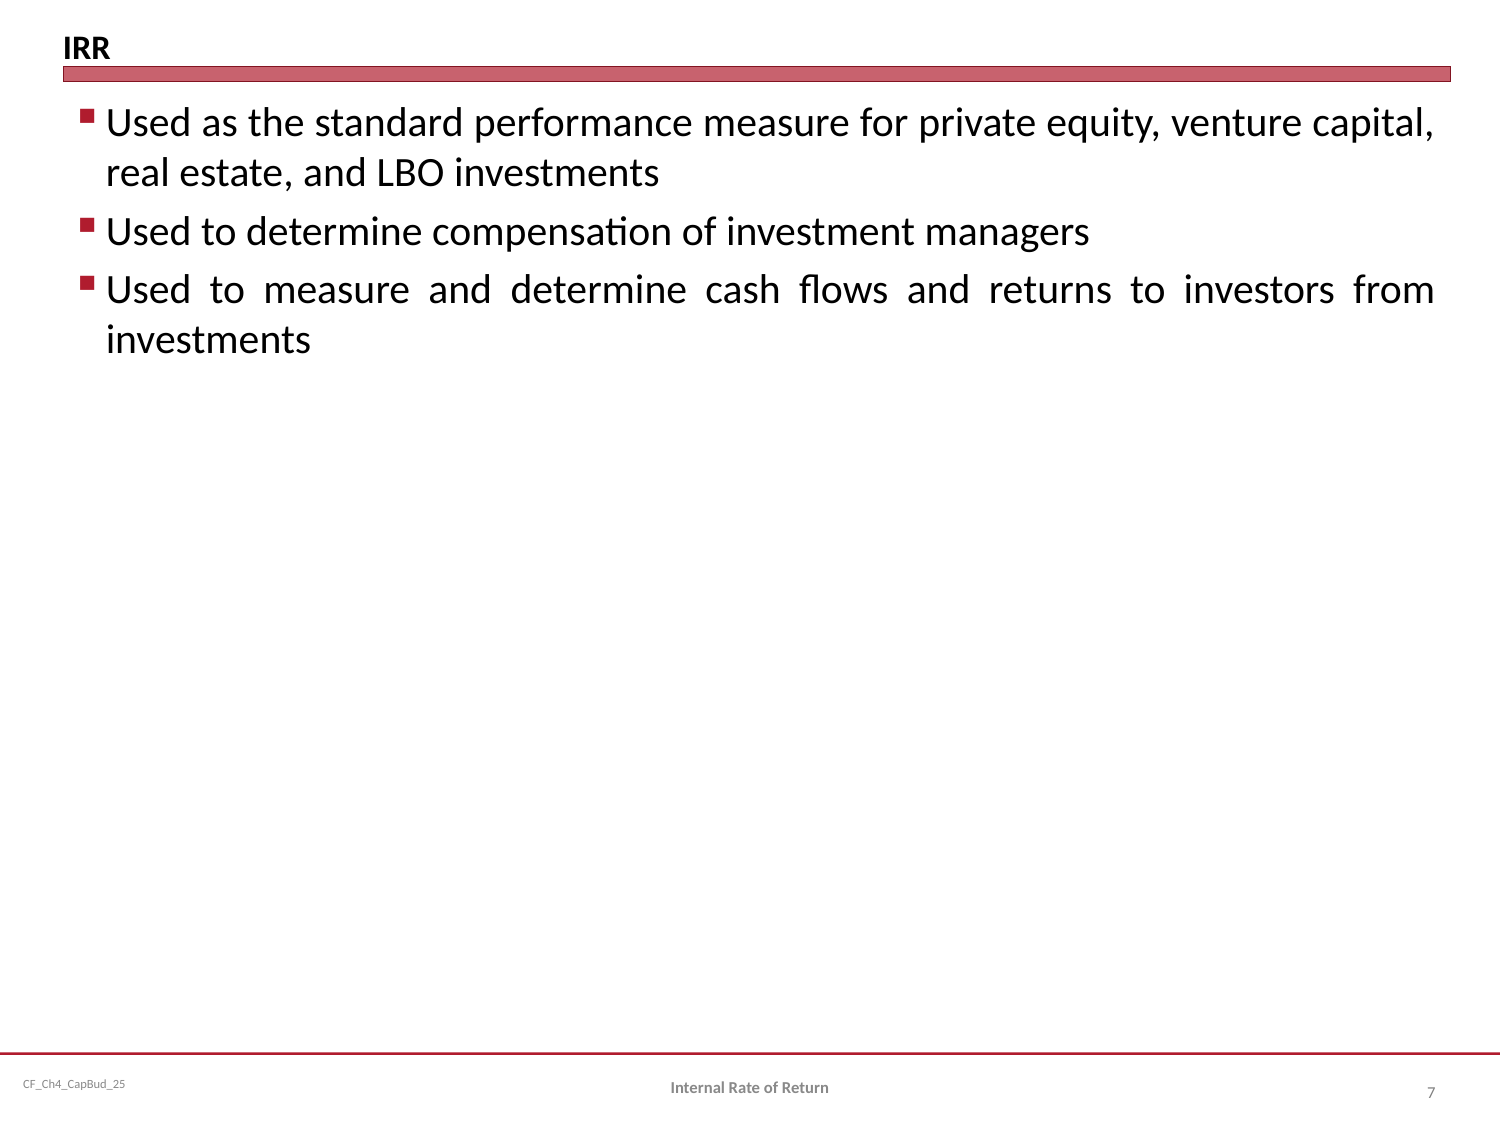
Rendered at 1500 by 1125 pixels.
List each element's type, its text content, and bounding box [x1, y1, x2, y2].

slide_number 7 [1375, 1061, 1451, 1122]
list Used as the standard performance measure for private equity, venture capital, real estate, and LBO investments Used to determine compensation of investment managers Used to measure and determine cash flows and returns to investors from investments [63, 87, 1451, 1041]
footer Internal Rate of Return [512, 1056, 988, 1117]
title IRR [62, 6, 1451, 67]
